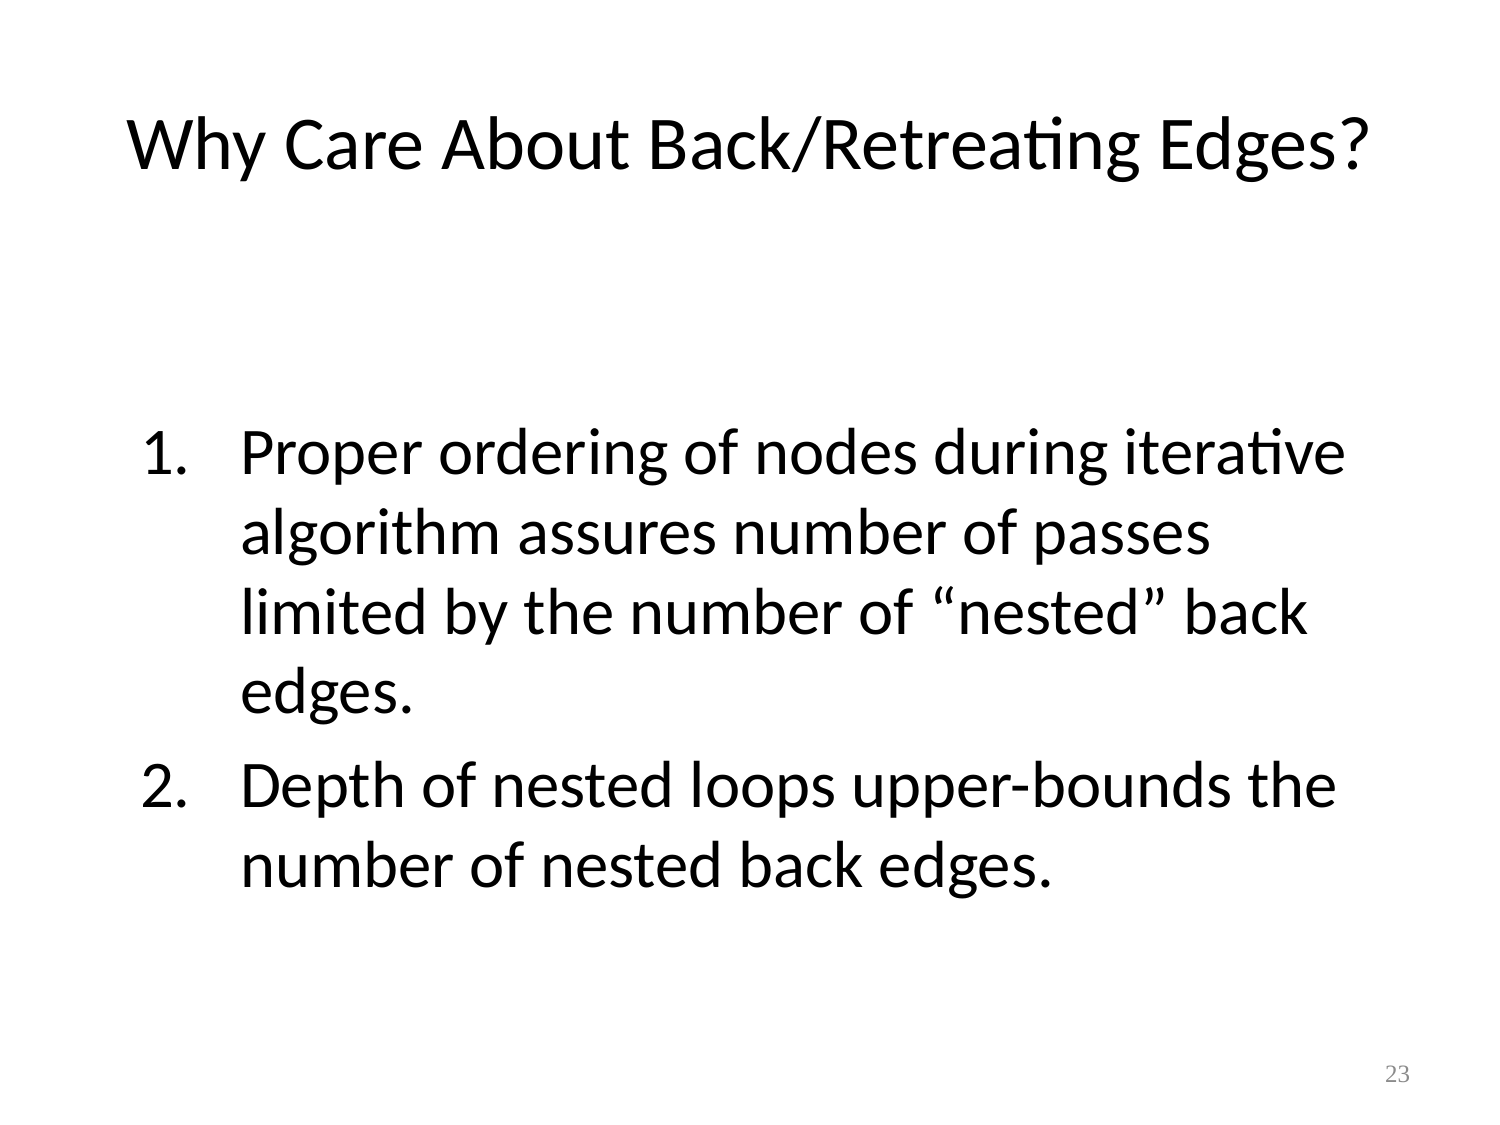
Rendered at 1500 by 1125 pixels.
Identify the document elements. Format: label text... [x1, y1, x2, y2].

slide_number 23 [1074, 1042, 1425, 1103]
title Why Care About Back/Retreating Edges? [75, 45, 1425, 233]
list Proper ordering of nodes during iterative algorithm assures number of passes limited by the number of “nested” back edges. Depth of nested loops upper-bounds the number of nested back edges. [125, 399, 1400, 988]
